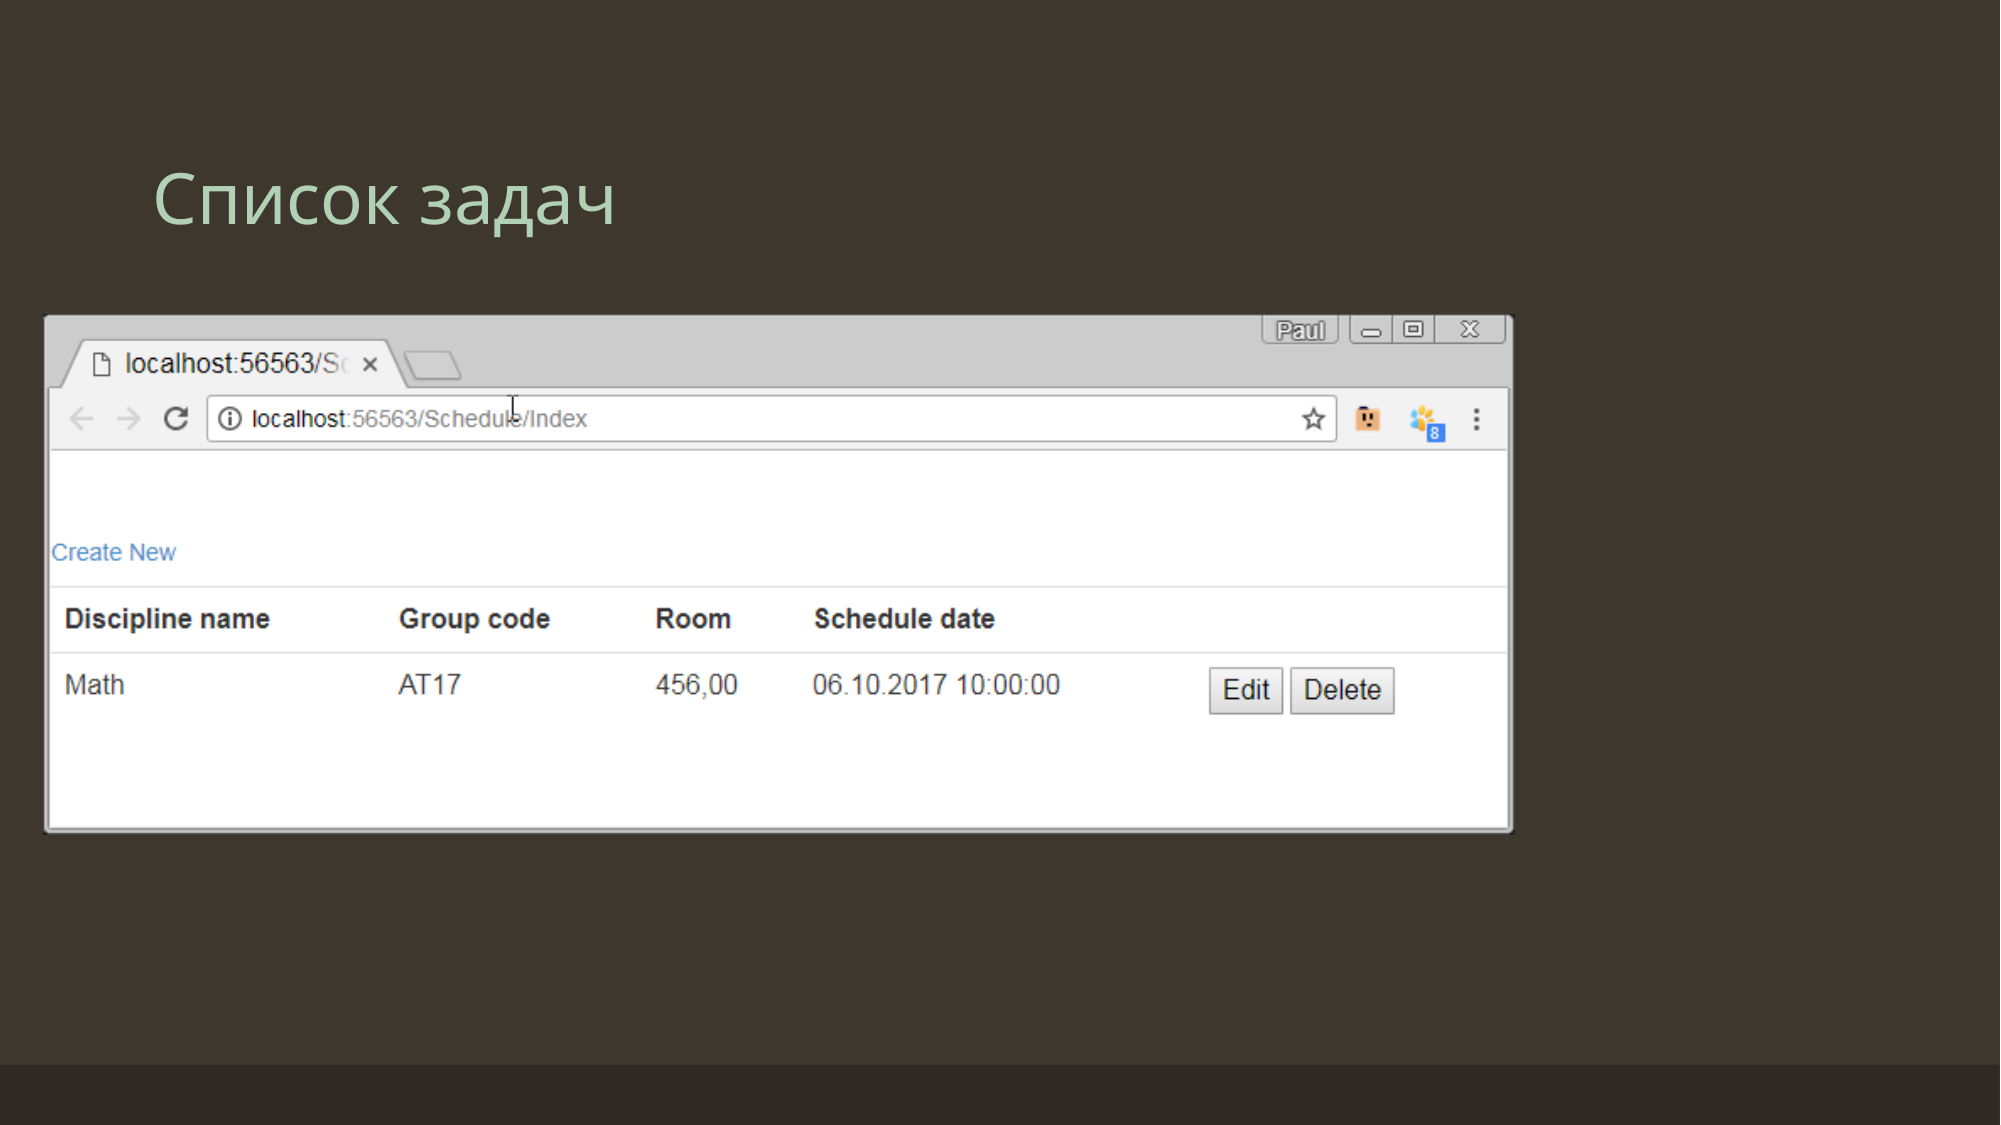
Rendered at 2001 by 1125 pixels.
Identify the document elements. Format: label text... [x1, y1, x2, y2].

picture [43, 314, 1515, 835]
title Список задач [137, 59, 1863, 248]
